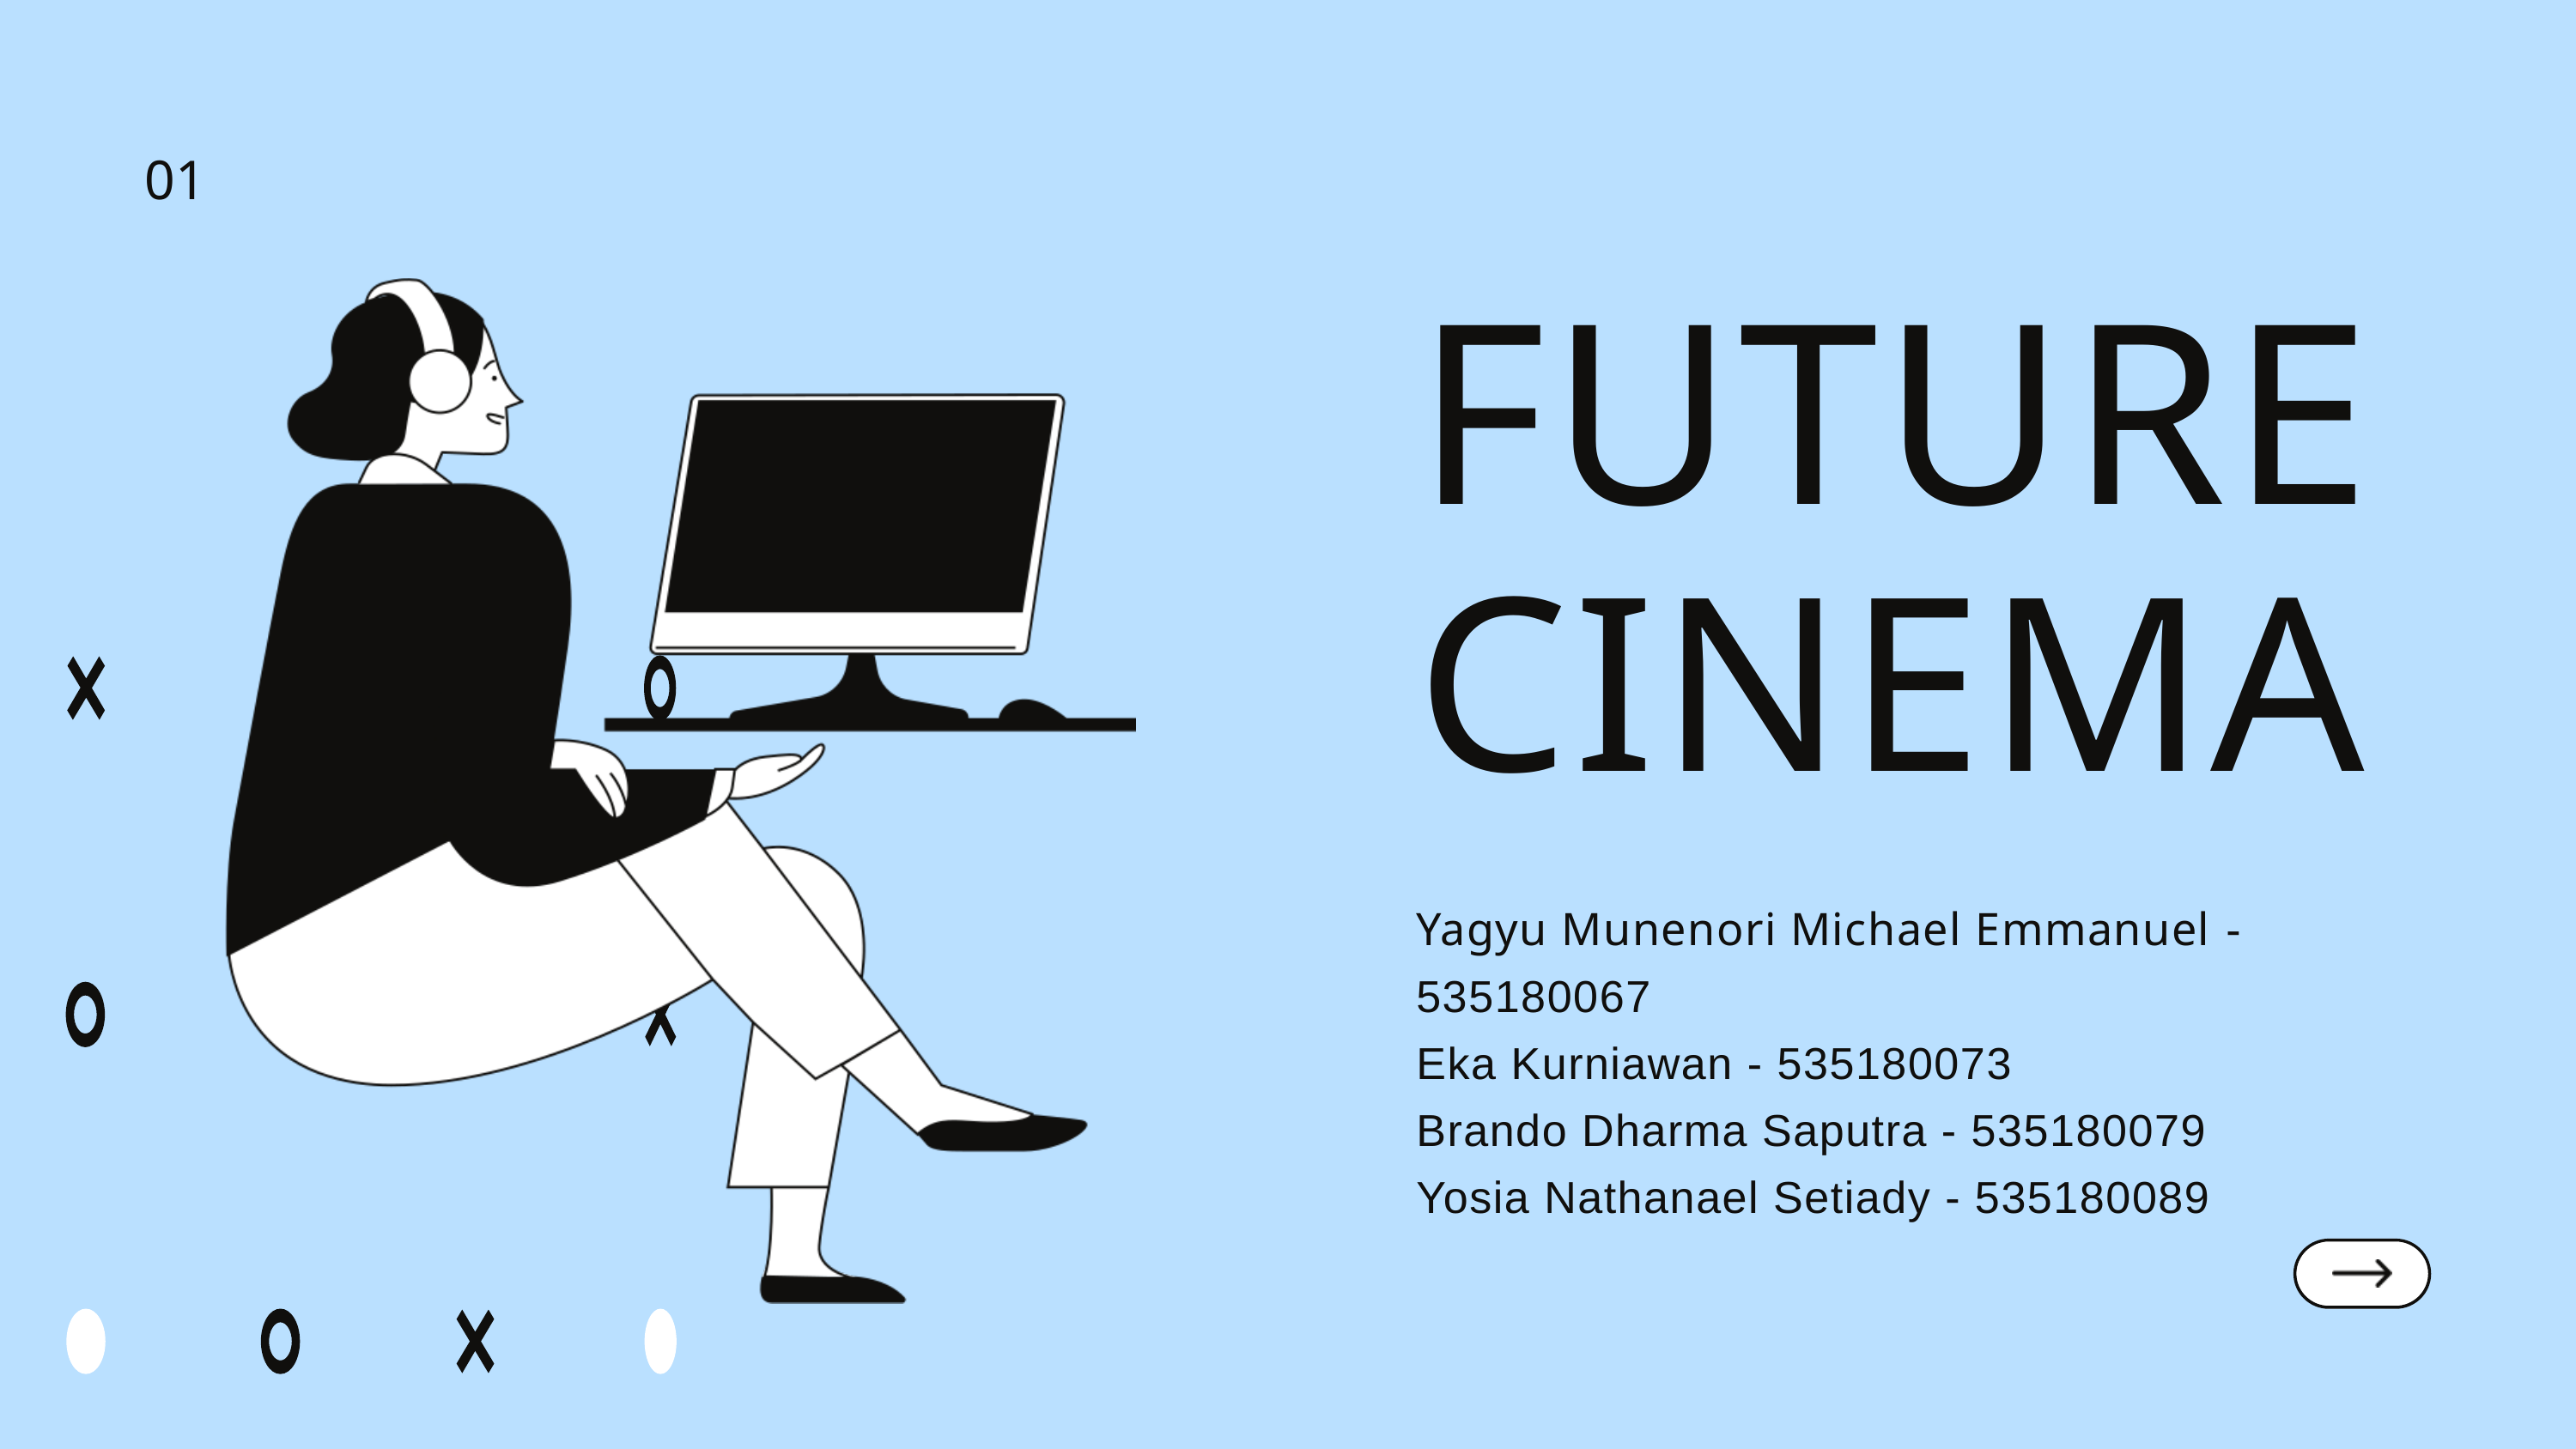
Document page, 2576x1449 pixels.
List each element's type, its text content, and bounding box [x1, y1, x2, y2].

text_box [2293, 1238, 2432, 1309]
text_box 01 [144, 135, 225, 211]
picture [223, 278, 1136, 1304]
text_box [1416, 293, 2432, 1155]
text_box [63, 649, 219, 1304]
